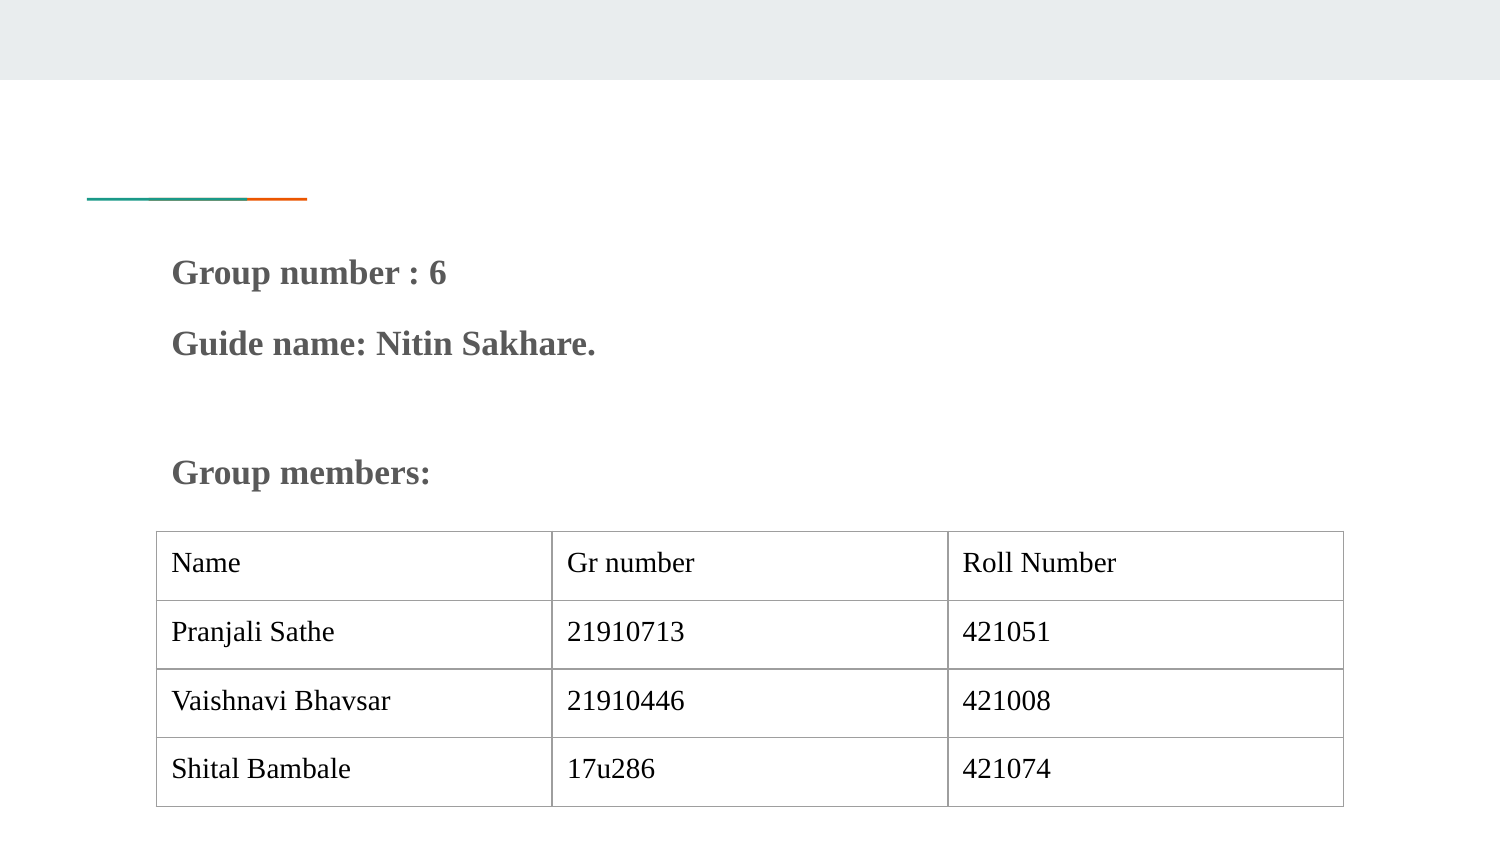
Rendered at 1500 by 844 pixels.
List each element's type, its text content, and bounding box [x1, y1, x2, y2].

table_cell 21910446 [553, 670, 947, 737]
table_cell 421008 [949, 670, 1343, 737]
table_header Roll Number [949, 532, 1343, 600]
table_header Name [157, 532, 551, 600]
table_cell Vaishnavi Bhavsar [157, 670, 551, 737]
table_cell 421051 [949, 601, 1343, 668]
list Group number : 6 Guide name: Nitin Sakhare. Group members: [156, 232, 1381, 721]
table_cell 17u286 [553, 738, 947, 806]
table_cell Shital Bambale [157, 738, 551, 806]
table_cell Pranjali Sathe [157, 601, 551, 668]
table_cell 21910713 [553, 601, 947, 668]
table_header Gr number [553, 532, 947, 600]
table_cell 421074 [949, 738, 1343, 806]
